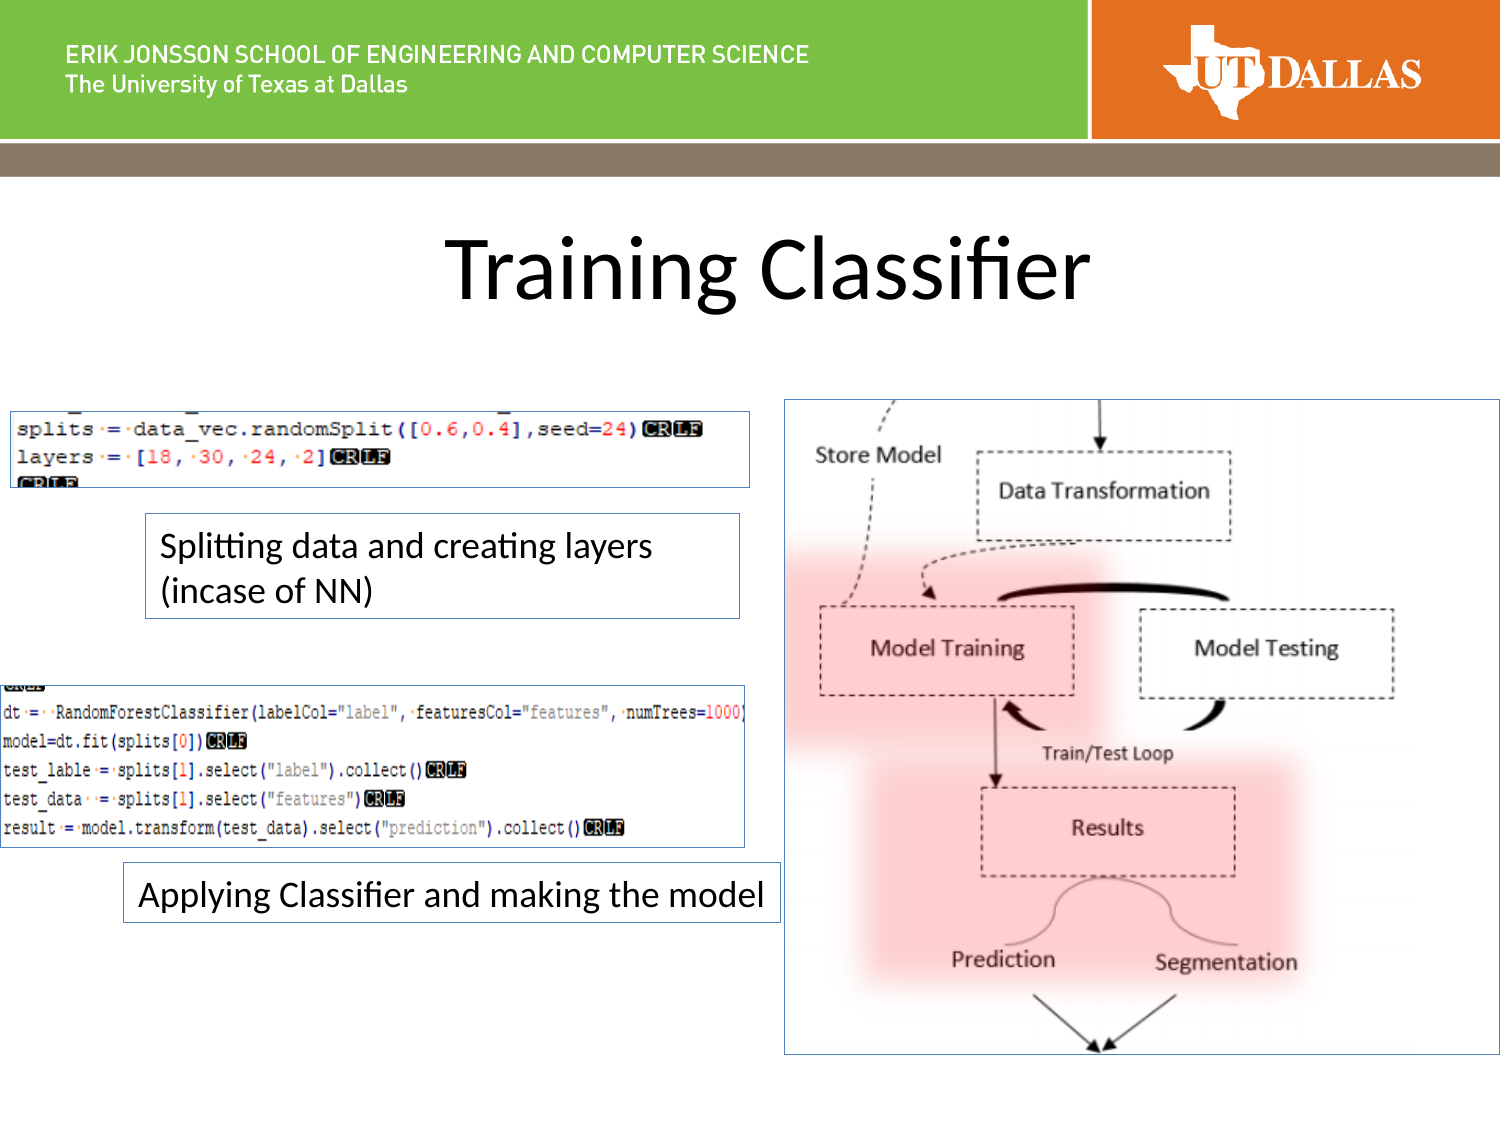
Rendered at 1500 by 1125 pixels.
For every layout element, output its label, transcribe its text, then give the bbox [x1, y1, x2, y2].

picture [0, 0, 1500, 1125]
text_box Splitting data and creating layers (incase of NN) [145, 513, 740, 619]
text_box Applying Classifier and making the model [123, 862, 778, 923]
title Training Classifier [93, 168, 1444, 357]
